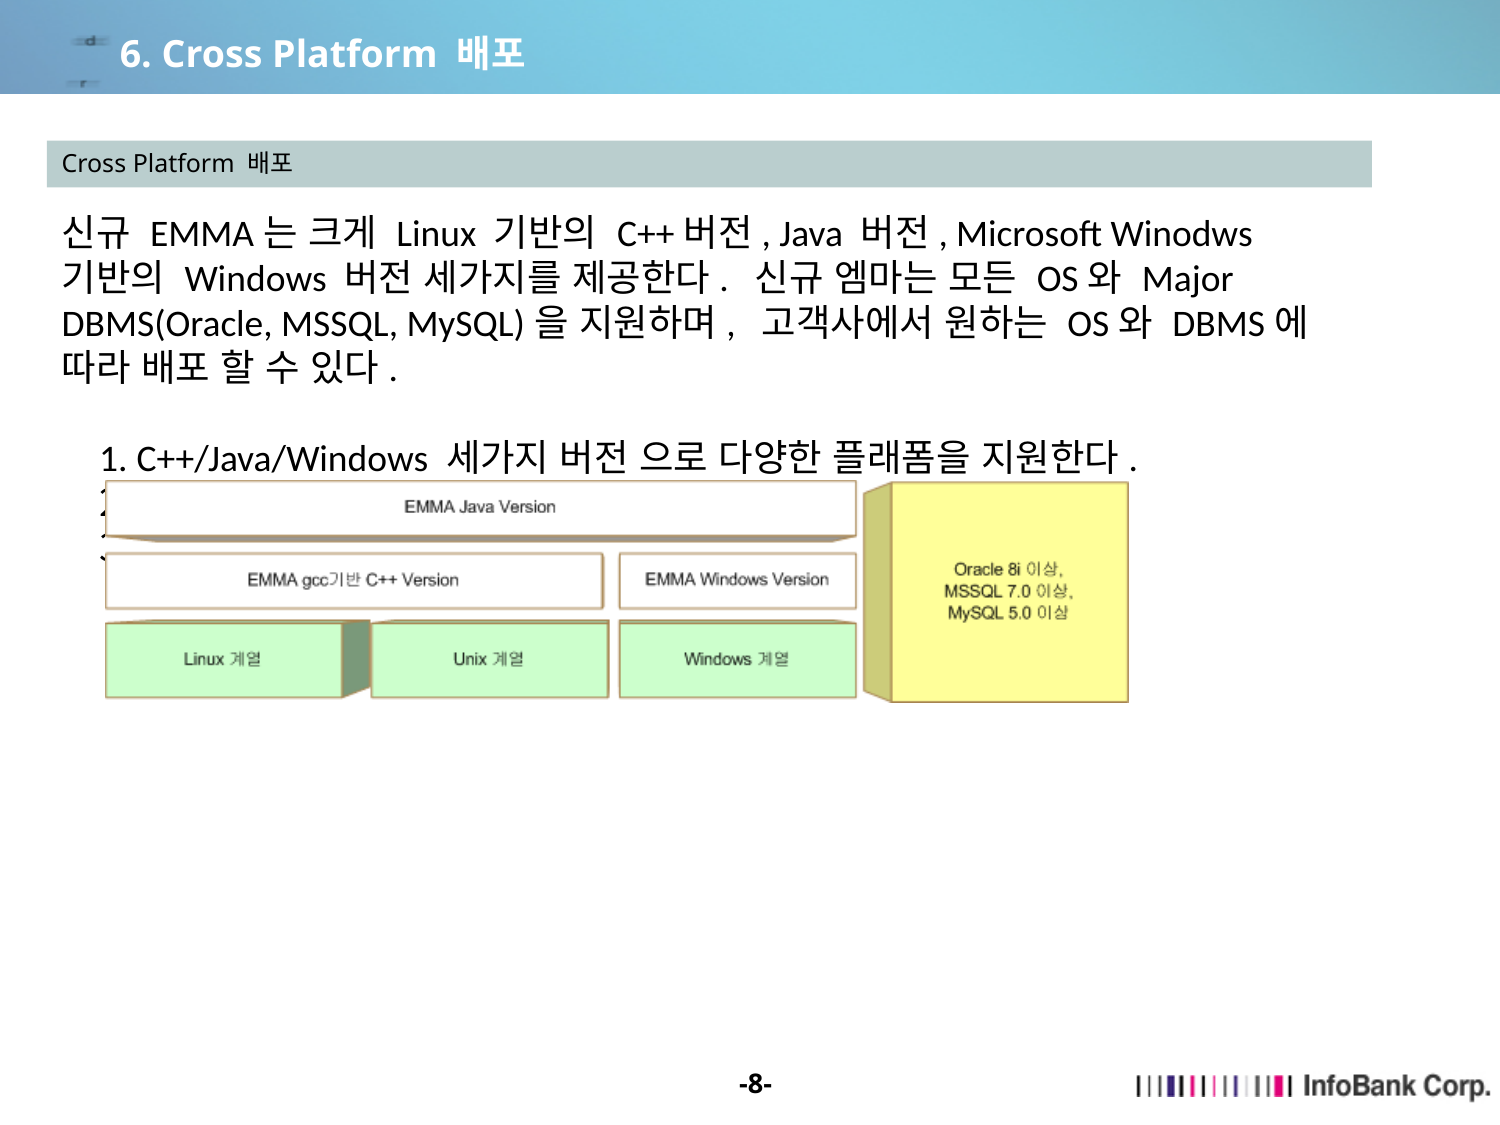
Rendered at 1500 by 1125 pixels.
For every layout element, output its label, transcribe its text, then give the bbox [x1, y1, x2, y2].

list Cross Platform 배포 [46, 140, 1372, 188]
text_box 6. Cross Platform 배포 [105, 7, 958, 83]
picture [105, 480, 1130, 703]
picture [1133, 1074, 1298, 1097]
picture [0, 0, 1500, 94]
list 신규 EMMA는 크게 Linux 기반의 C++버전, Java 버전, Microsoft Winodws기반의 Windows 버전 세가지를 제공한다. 신규 엠마는 모든 OS와 Major DBMS(Oracle, MSSQL, MySQL)을 지원하며, 고객사에서 원하는 OS와 DBMS에 따라 배포 할 수 있다. C++/Java/Windows 세가지 버전 으로 다양한 플래폼을 지원한다. 별도의 컴파일이 필요 없이 바로 배포 가능 엠마 설치를 위한 사전 작업의 간소화 [46, 201, 1372, 539]
picture [1300, 1070, 1495, 1104]
